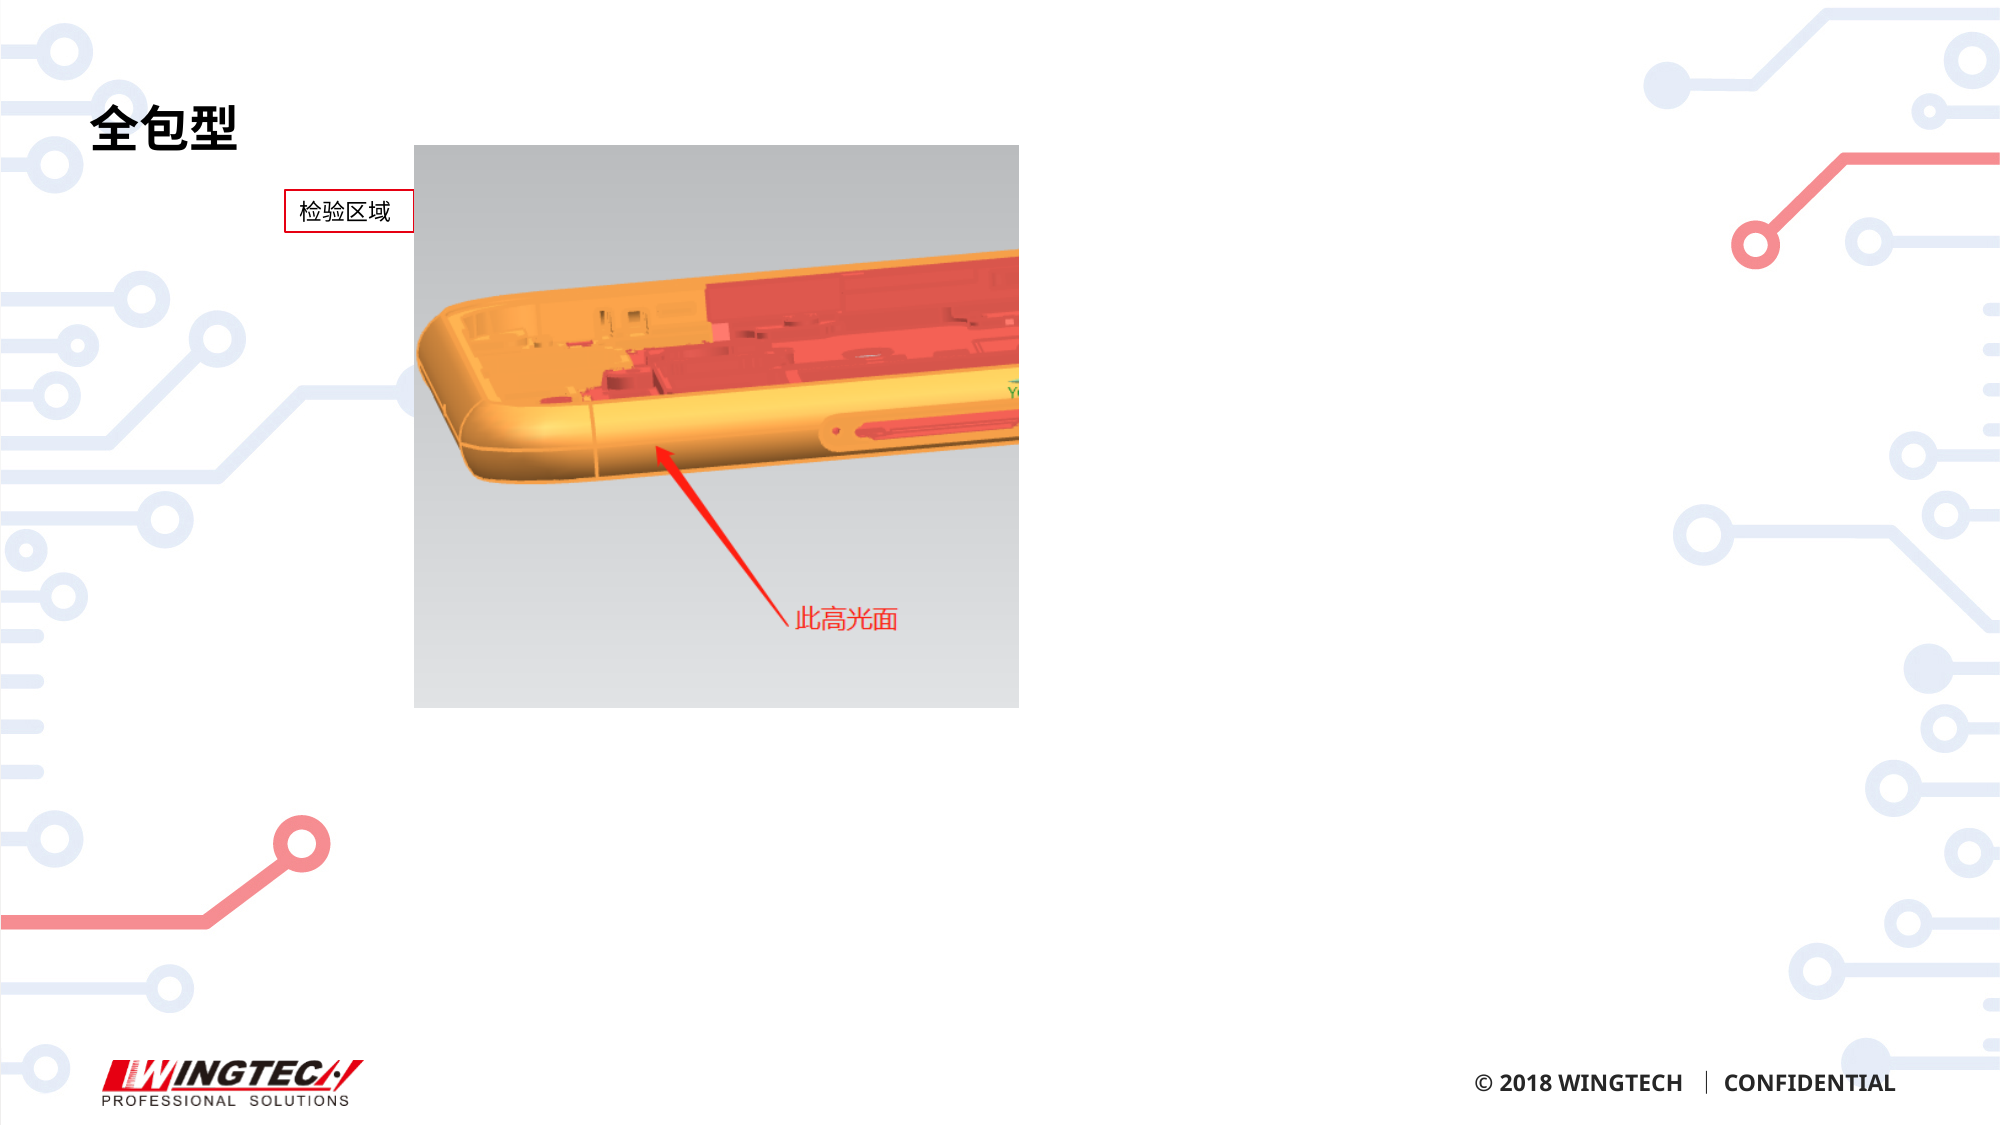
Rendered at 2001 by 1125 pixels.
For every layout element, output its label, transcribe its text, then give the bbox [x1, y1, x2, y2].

text_box 全包型 [74, 90, 750, 166]
picture [1, 0, 2000, 1125]
text_box 检验区域 [284, 190, 409, 233]
